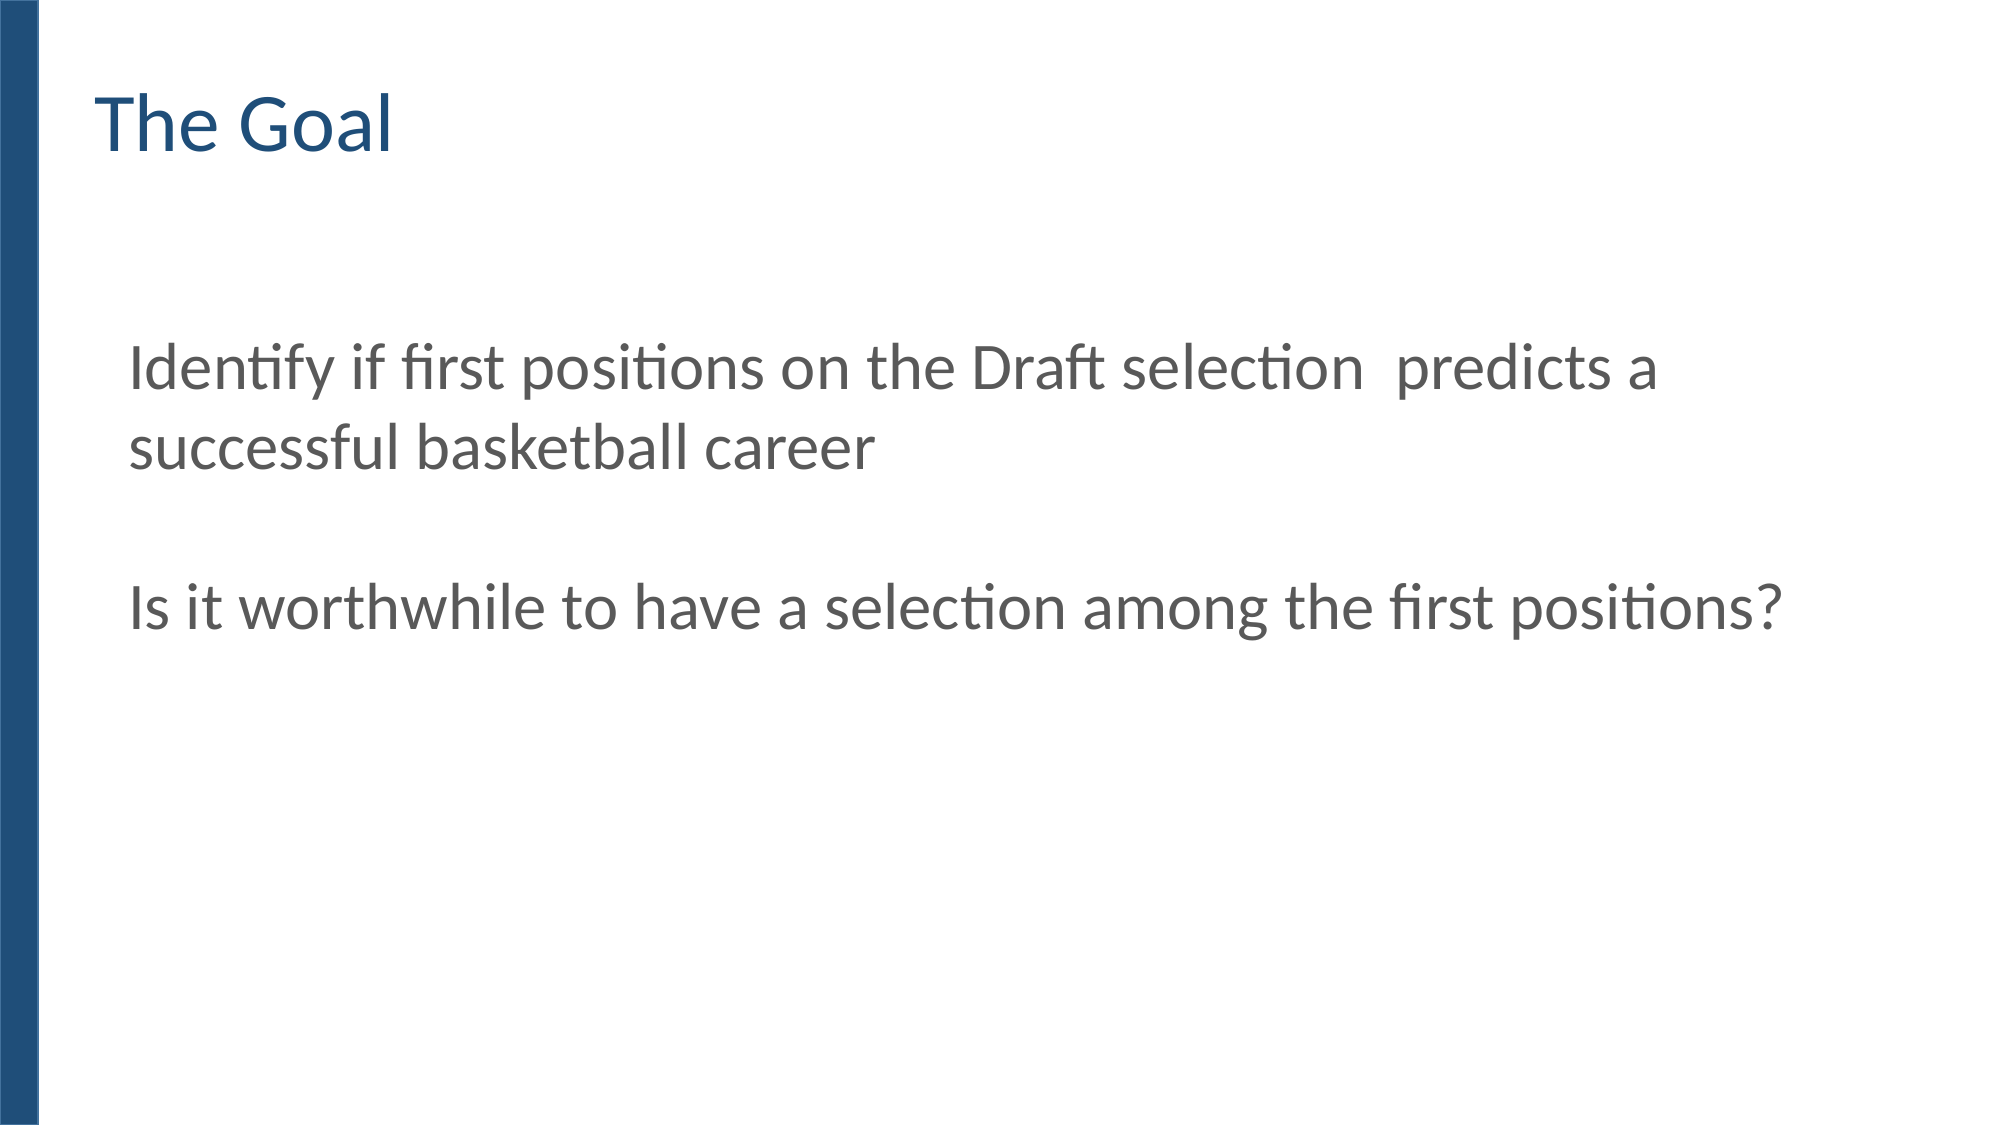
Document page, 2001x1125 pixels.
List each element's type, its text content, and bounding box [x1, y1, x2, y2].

text_box Identify if first positions on the Draft selection predicts a successful basketball career Is it worthwhile to have a selection among the first positions? [113, 315, 1895, 730]
text_box The Goal [79, 61, 1061, 176]
text_box [0, 0, 39, 1125]
